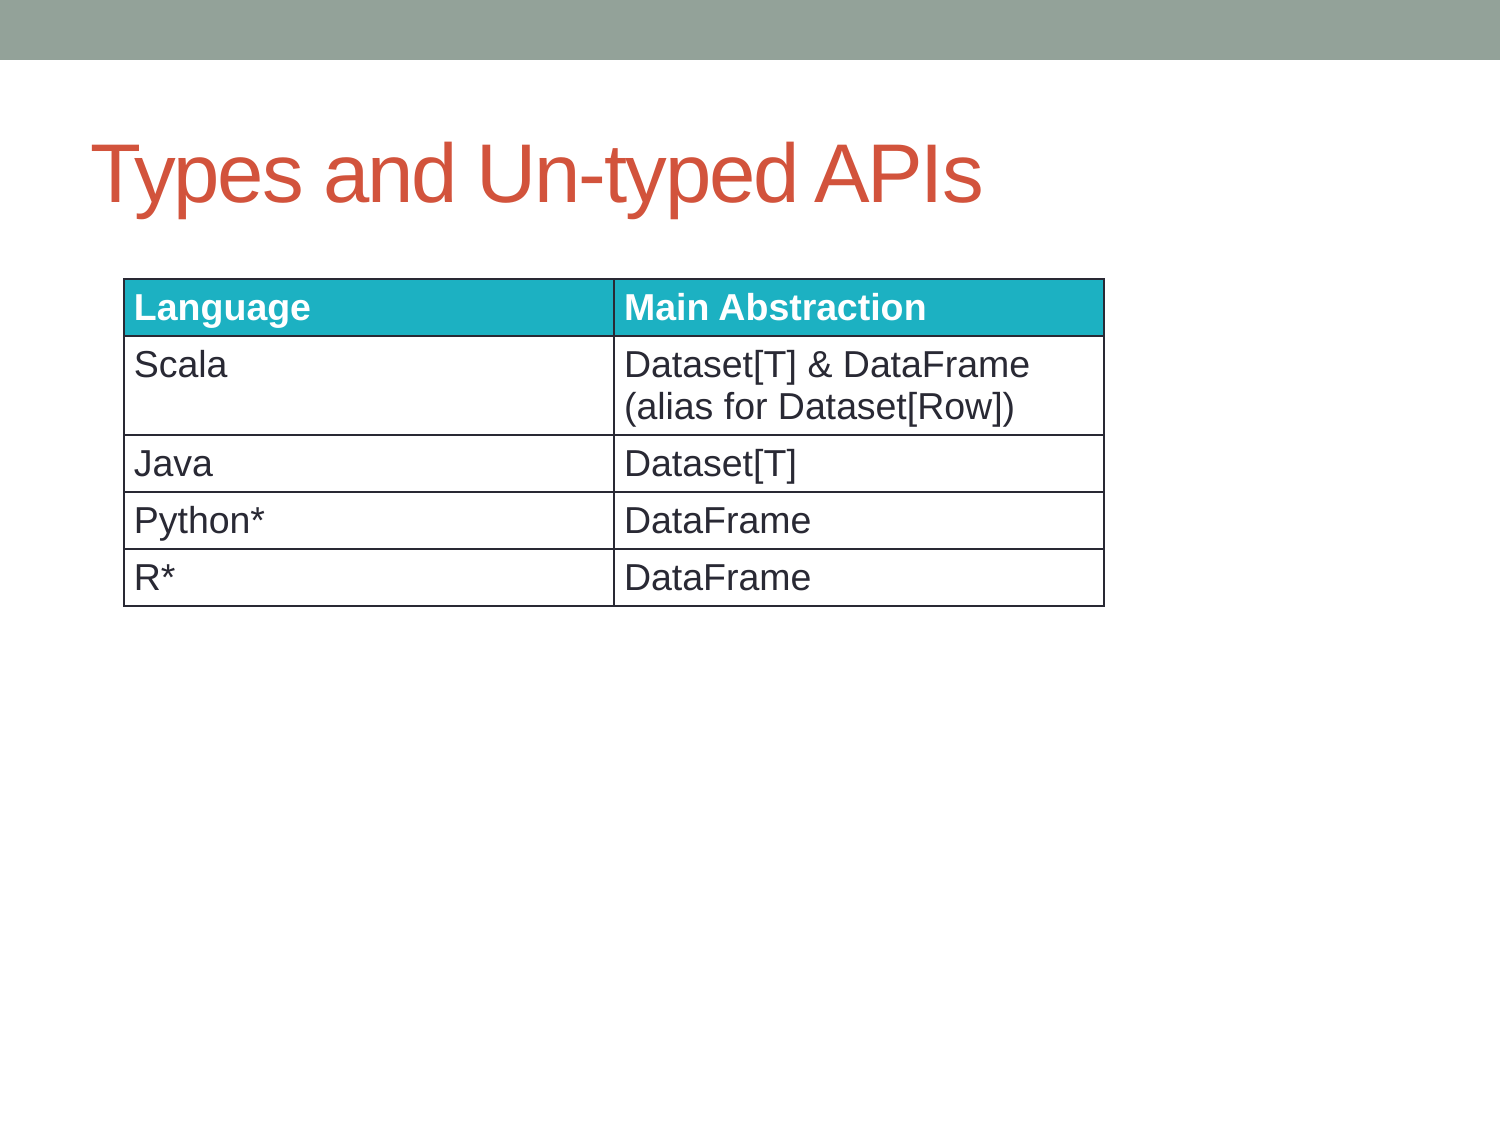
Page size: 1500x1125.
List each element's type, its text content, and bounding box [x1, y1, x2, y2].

table_header Language [125, 280, 613, 335]
table_cell Scala [125, 337, 613, 434]
table_cell Java [125, 436, 613, 491]
table_header Main Abstraction [615, 280, 1103, 335]
table_cell Dataset[T] [615, 436, 1103, 491]
table_cell R* [125, 550, 613, 605]
table_cell DataFrame [615, 550, 1103, 605]
table_cell Python* [125, 493, 613, 548]
title Types and Un-typed APIs [75, 87, 1425, 250]
table_cell Dataset[T] & DataFrame (alias for Dataset[Row]) [615, 337, 1103, 434]
table_cell DataFrame [615, 493, 1103, 548]
